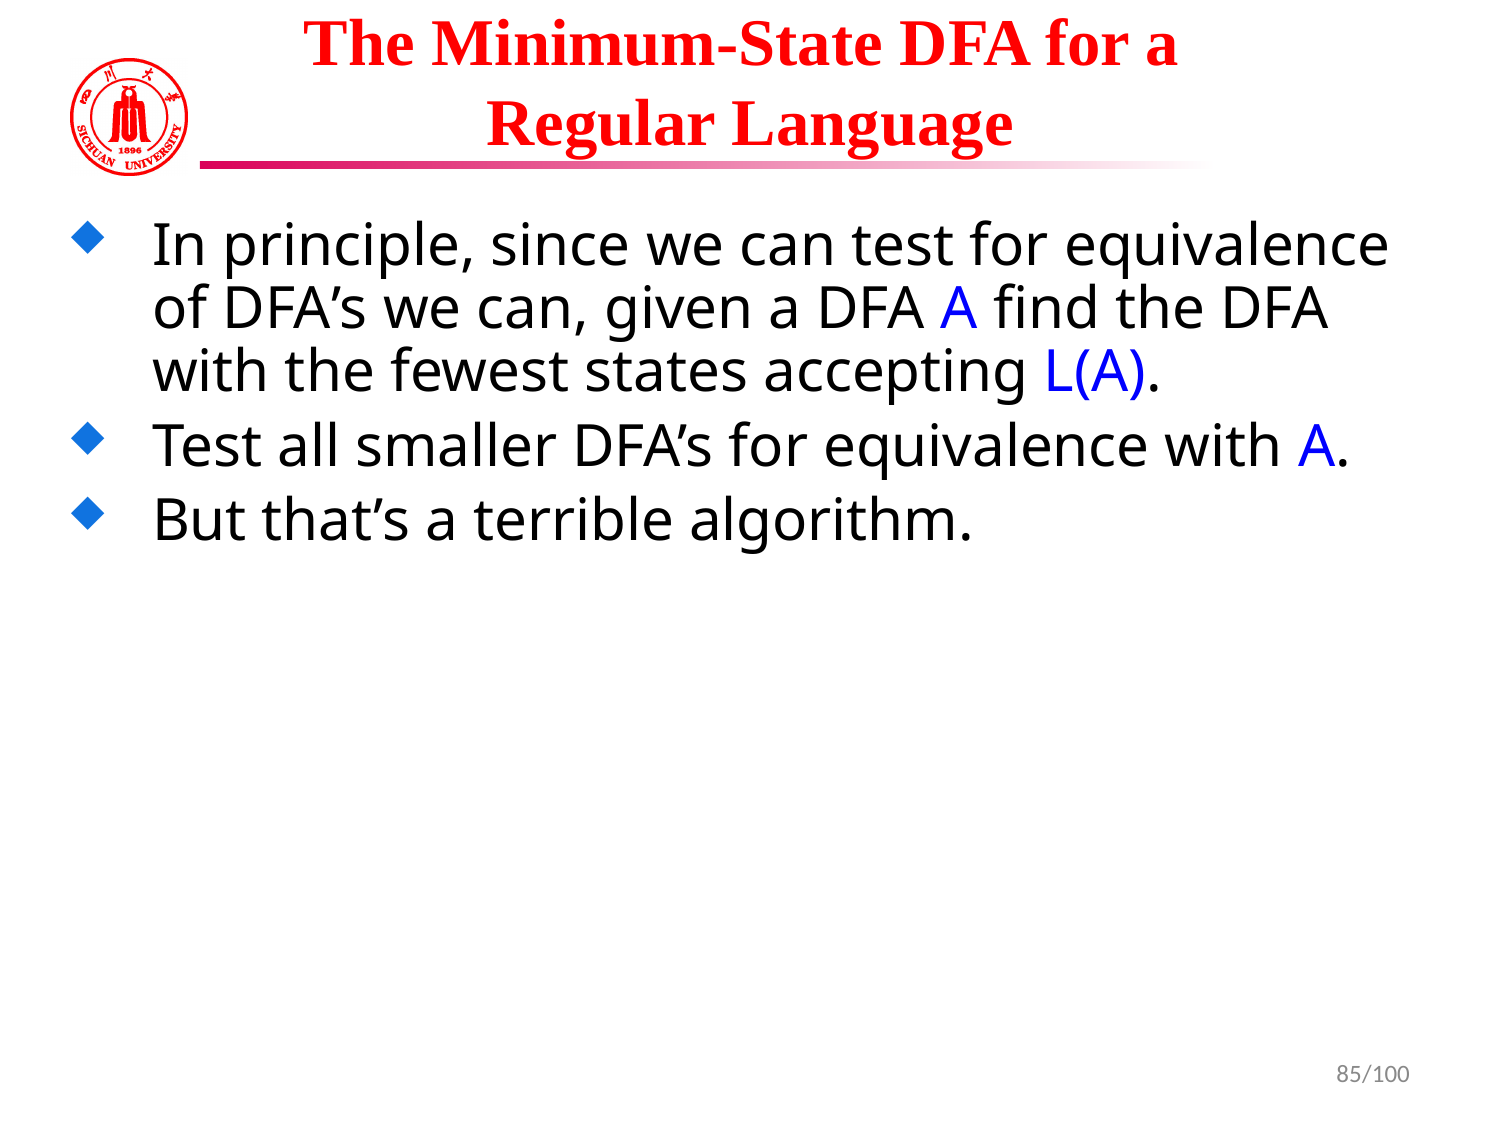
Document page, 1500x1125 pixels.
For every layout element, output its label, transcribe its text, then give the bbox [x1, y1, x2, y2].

picture [70, 58, 188, 176]
text_box The Minimum-State DFA for a Regular Language [296, 0, 1205, 163]
text_box [199, 161, 1214, 169]
slide_number 85/100 [1074, 1042, 1425, 1103]
text_box In principle, since we can test for equivalence of DFA’s we can, given a DFA A find the DFA with the fewest states accepting L(A). Test all smaller DFA’s for equivalence with A. But that’s a terrible algorithm. [53, 207, 1447, 1012]
